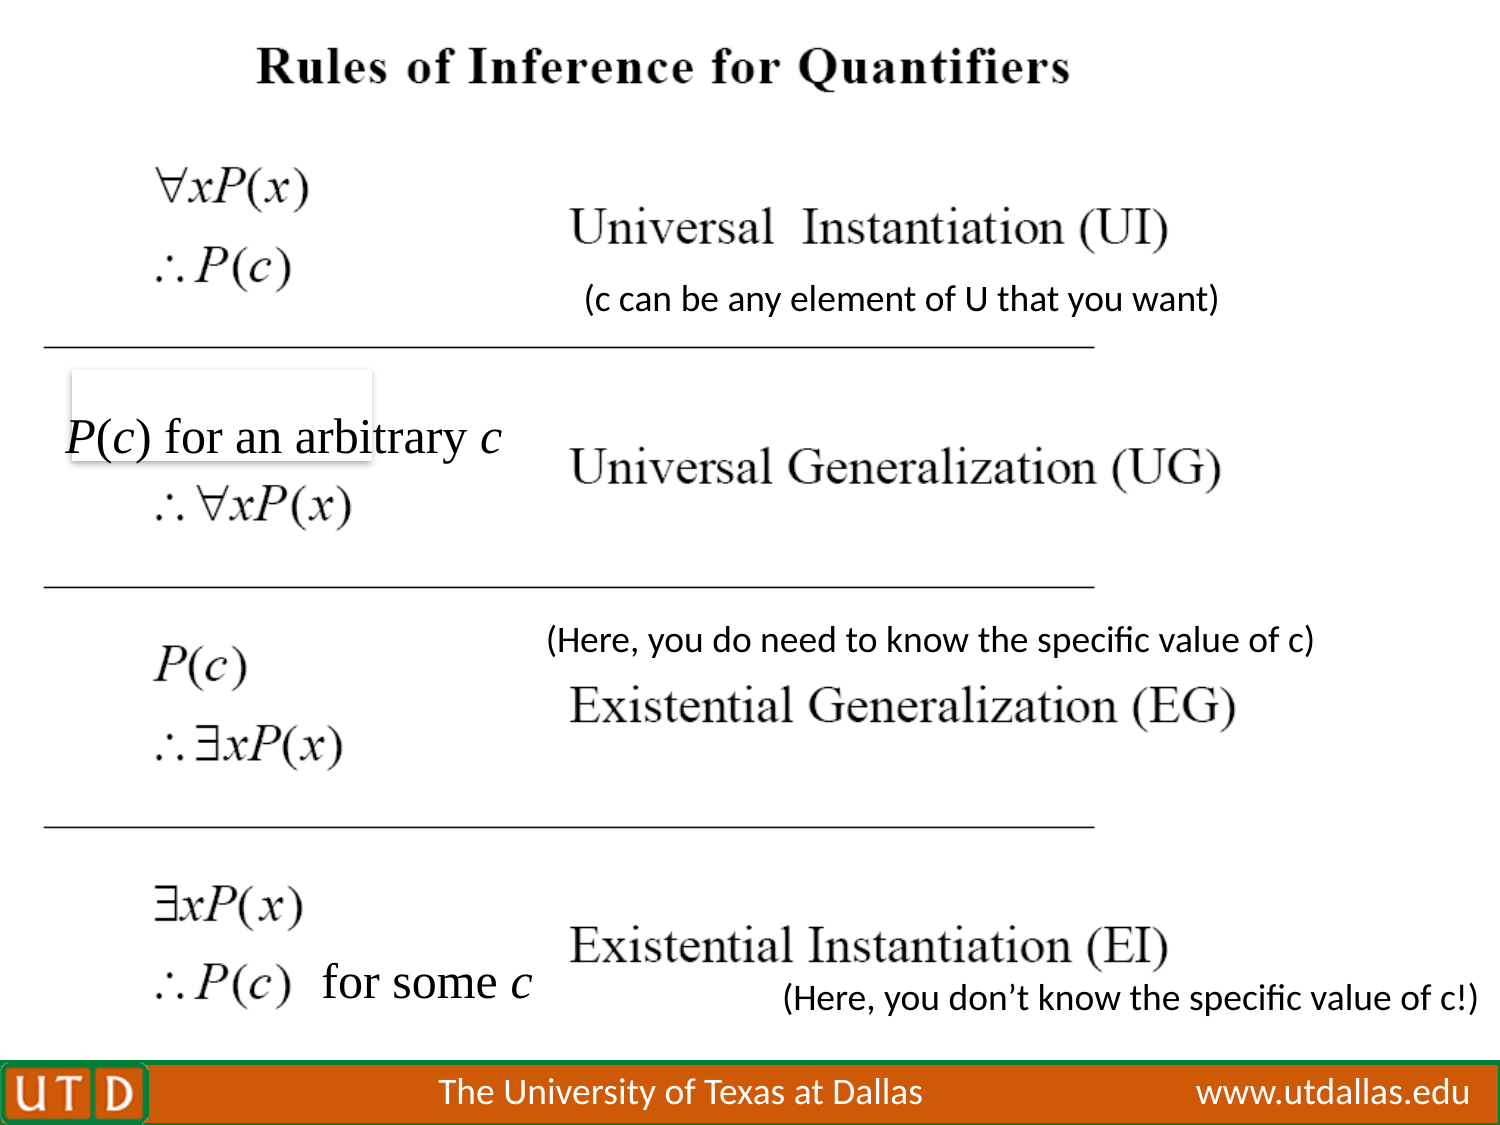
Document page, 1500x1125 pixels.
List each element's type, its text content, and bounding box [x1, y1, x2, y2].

picture [0, 29, 1299, 1033]
picture [0, 1062, 149, 1125]
text_box (Here, you don’t know the specific value of c!) [1304, 965, 1495, 1026]
text_box (Here, you do need to know the specific value of c) [1304, 607, 1332, 668]
